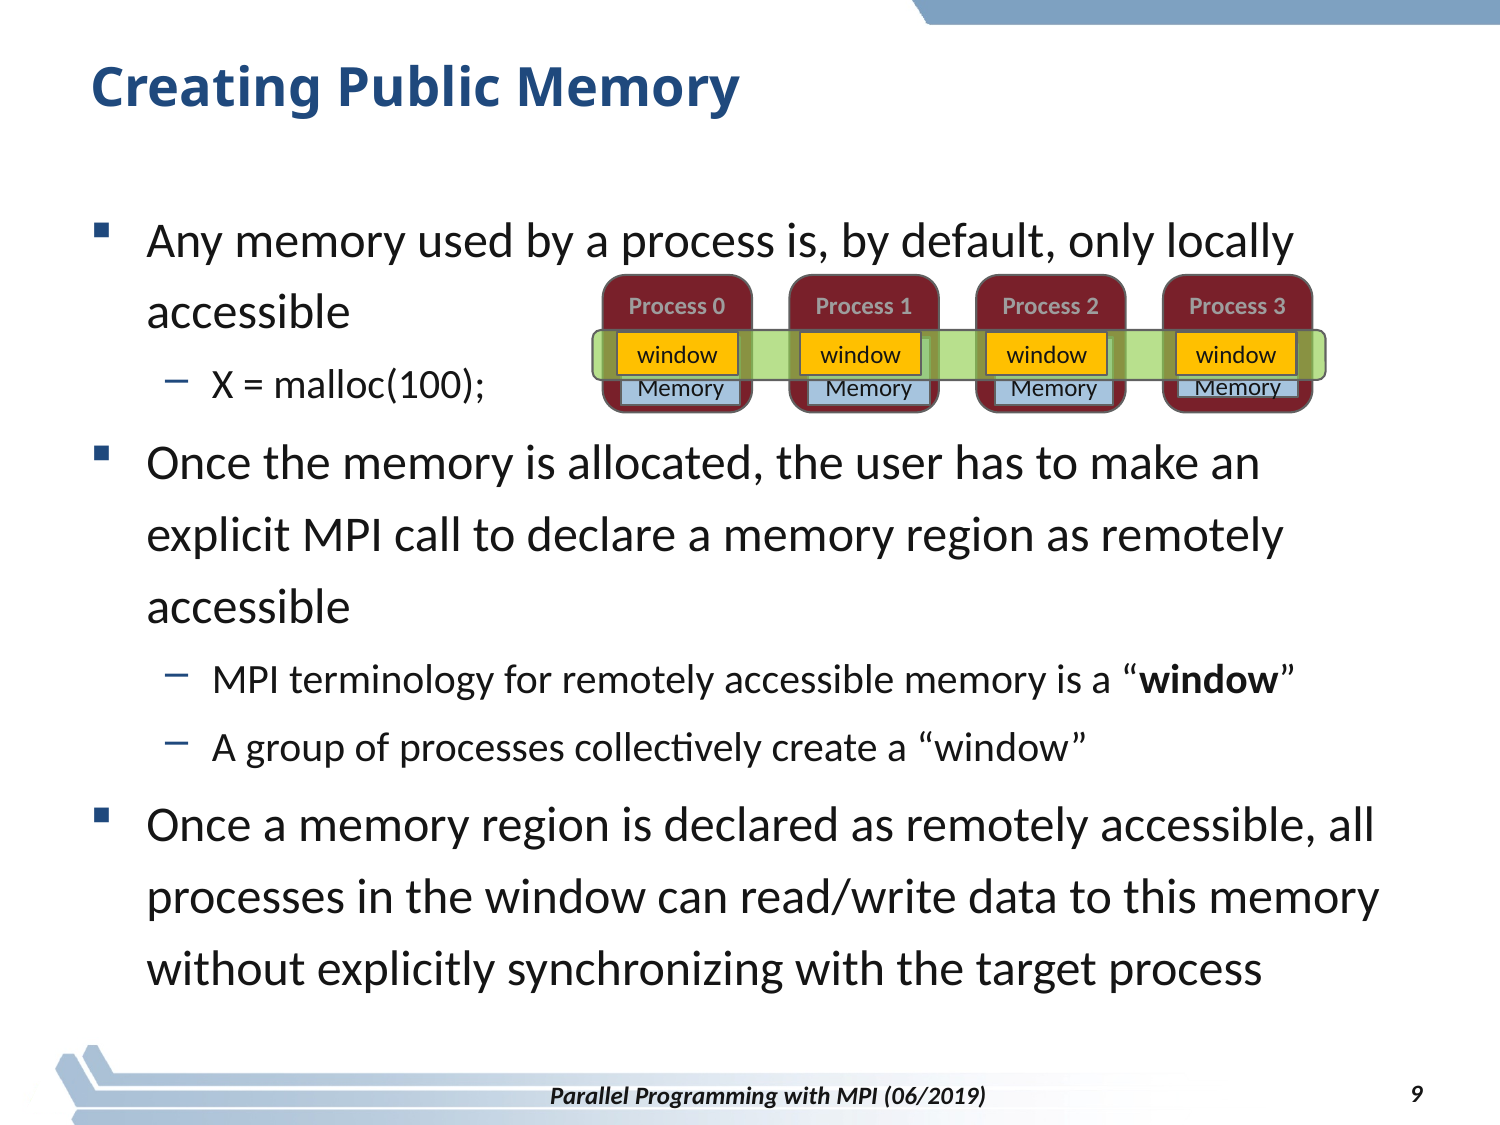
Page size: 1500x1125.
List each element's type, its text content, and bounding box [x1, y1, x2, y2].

title Creating Public Memory [74, 44, 1426, 176]
picture [0, 0, 1500, 26]
list Any memory used by a process is, by default, only locally accessible X = malloc(100); Once the memory is allocated, the user has to make an explicit MPI call to declare a memory region as remotely accessible MPI terminology for remotely accessible memory is a “window” A group of processes collectively create a “window” Once a memory region is declared as remotely accessible, all processes in the window can read/write data to this memory without explicitly synchronizing with the target process [74, 187, 1426, 1038]
slide_number 9 [1275, 1072, 1438, 1113]
footer Parallel Programming with MPI (06/2019) [324, 1074, 1213, 1116]
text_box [602, 390, 1313, 413]
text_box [592, 329, 1326, 381]
picture [0, 1037, 1500, 1125]
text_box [602, 274, 1313, 328]
